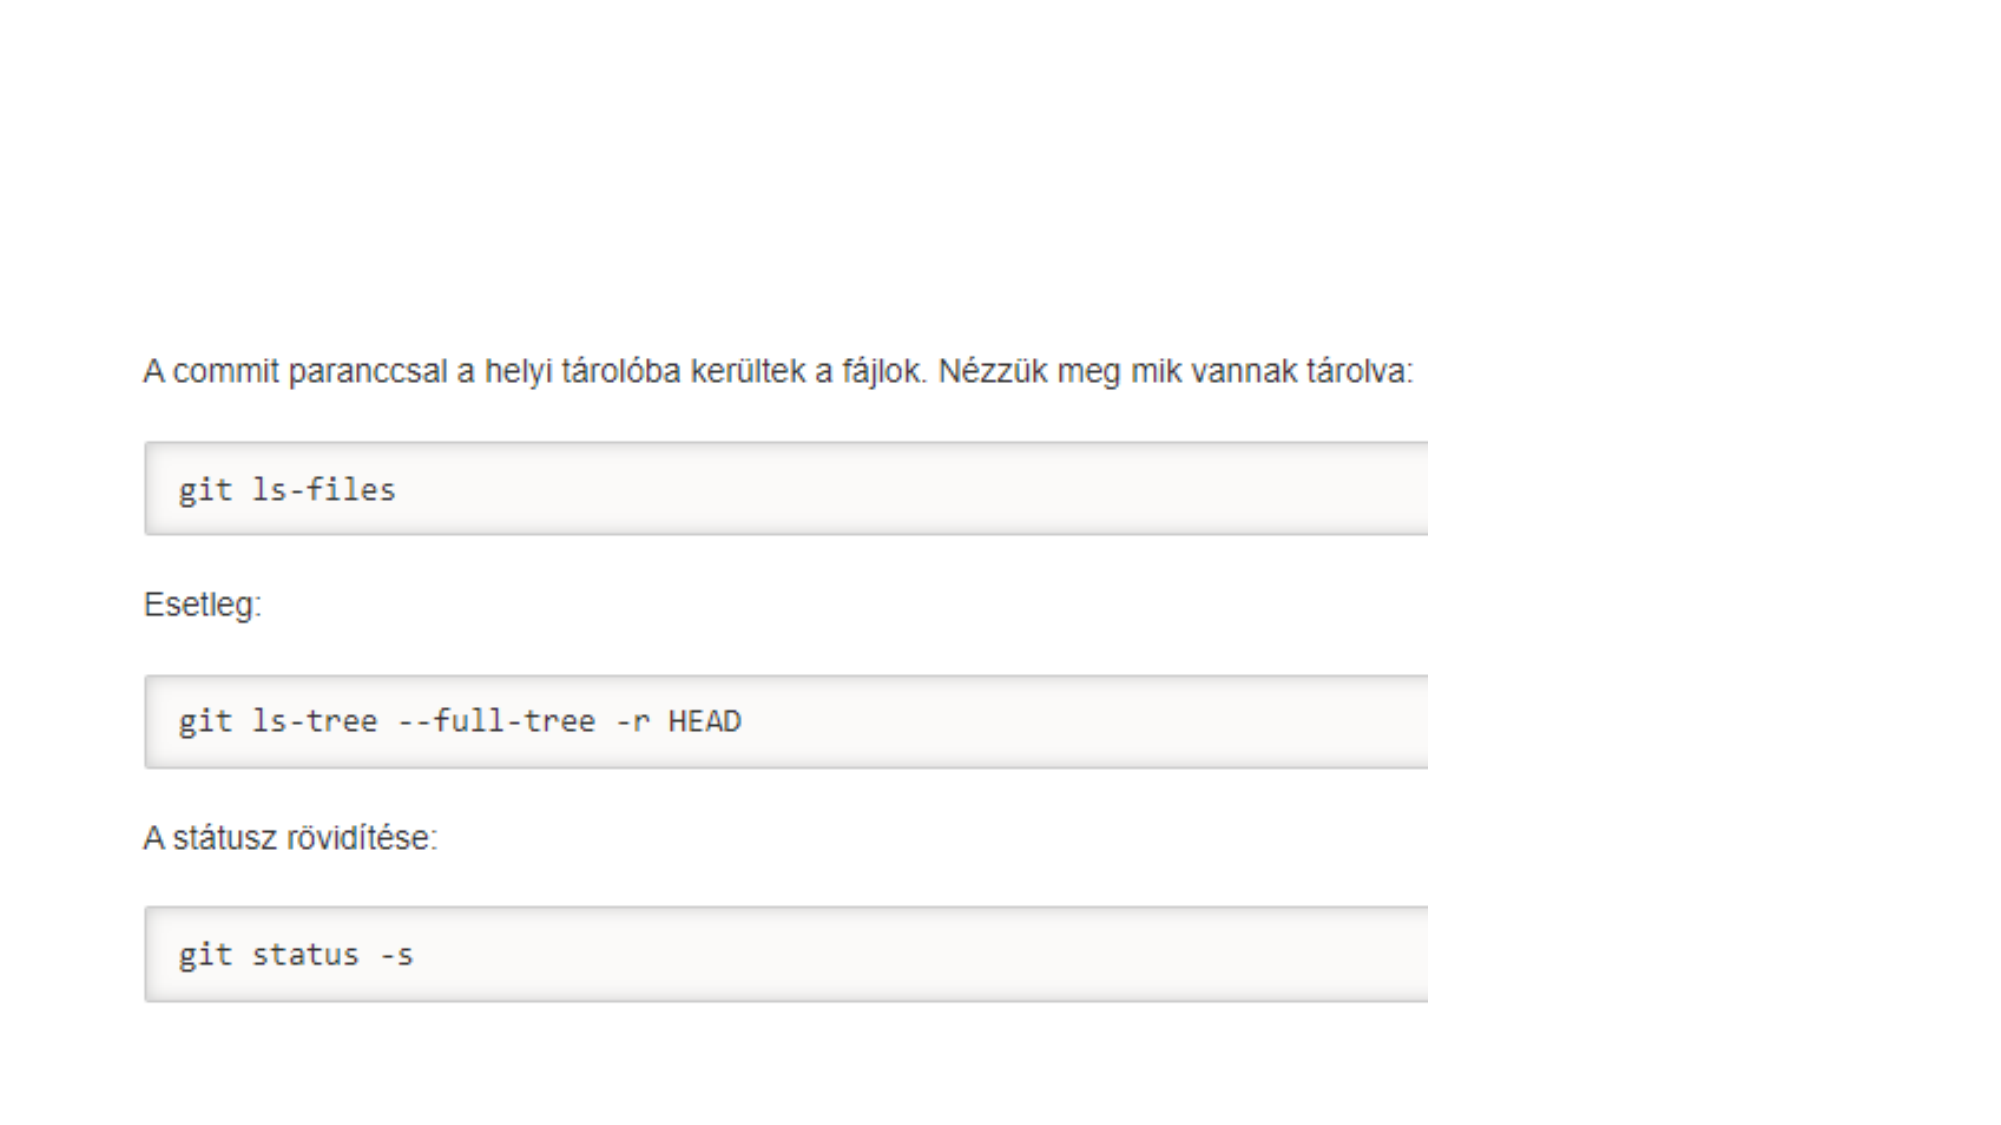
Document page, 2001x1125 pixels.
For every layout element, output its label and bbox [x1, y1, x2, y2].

picture [138, 324, 1428, 1041]
